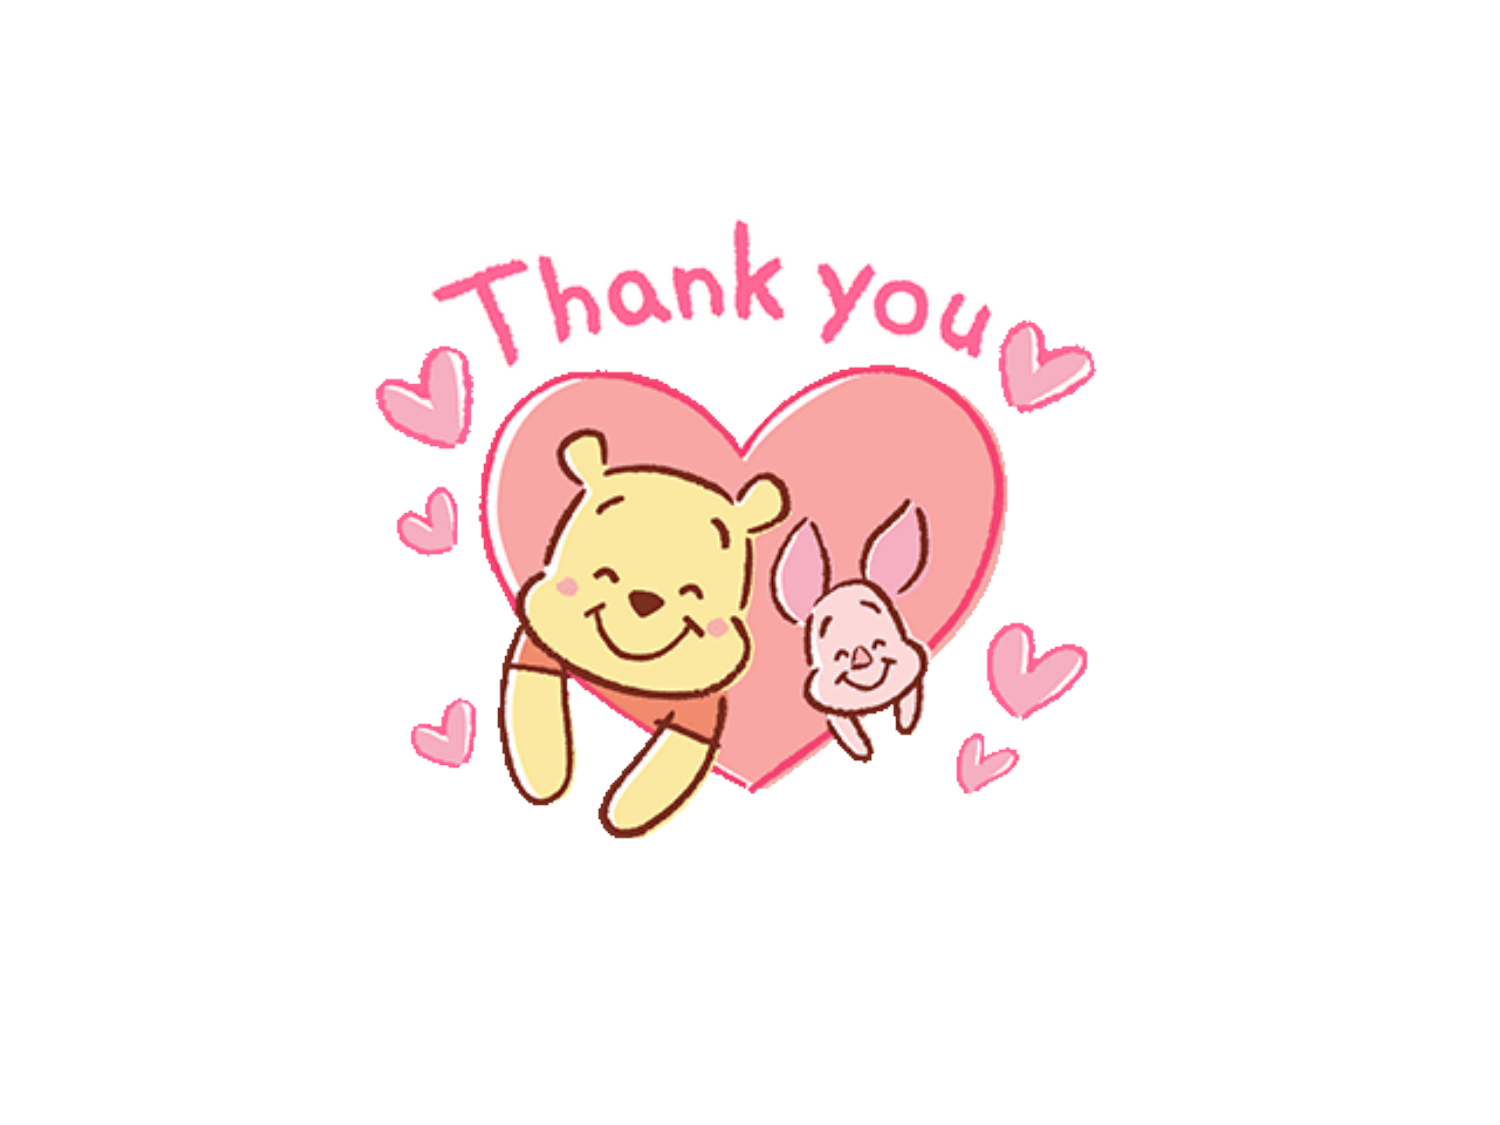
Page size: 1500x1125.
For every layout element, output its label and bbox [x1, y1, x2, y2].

picture [306, 180, 1164, 879]
